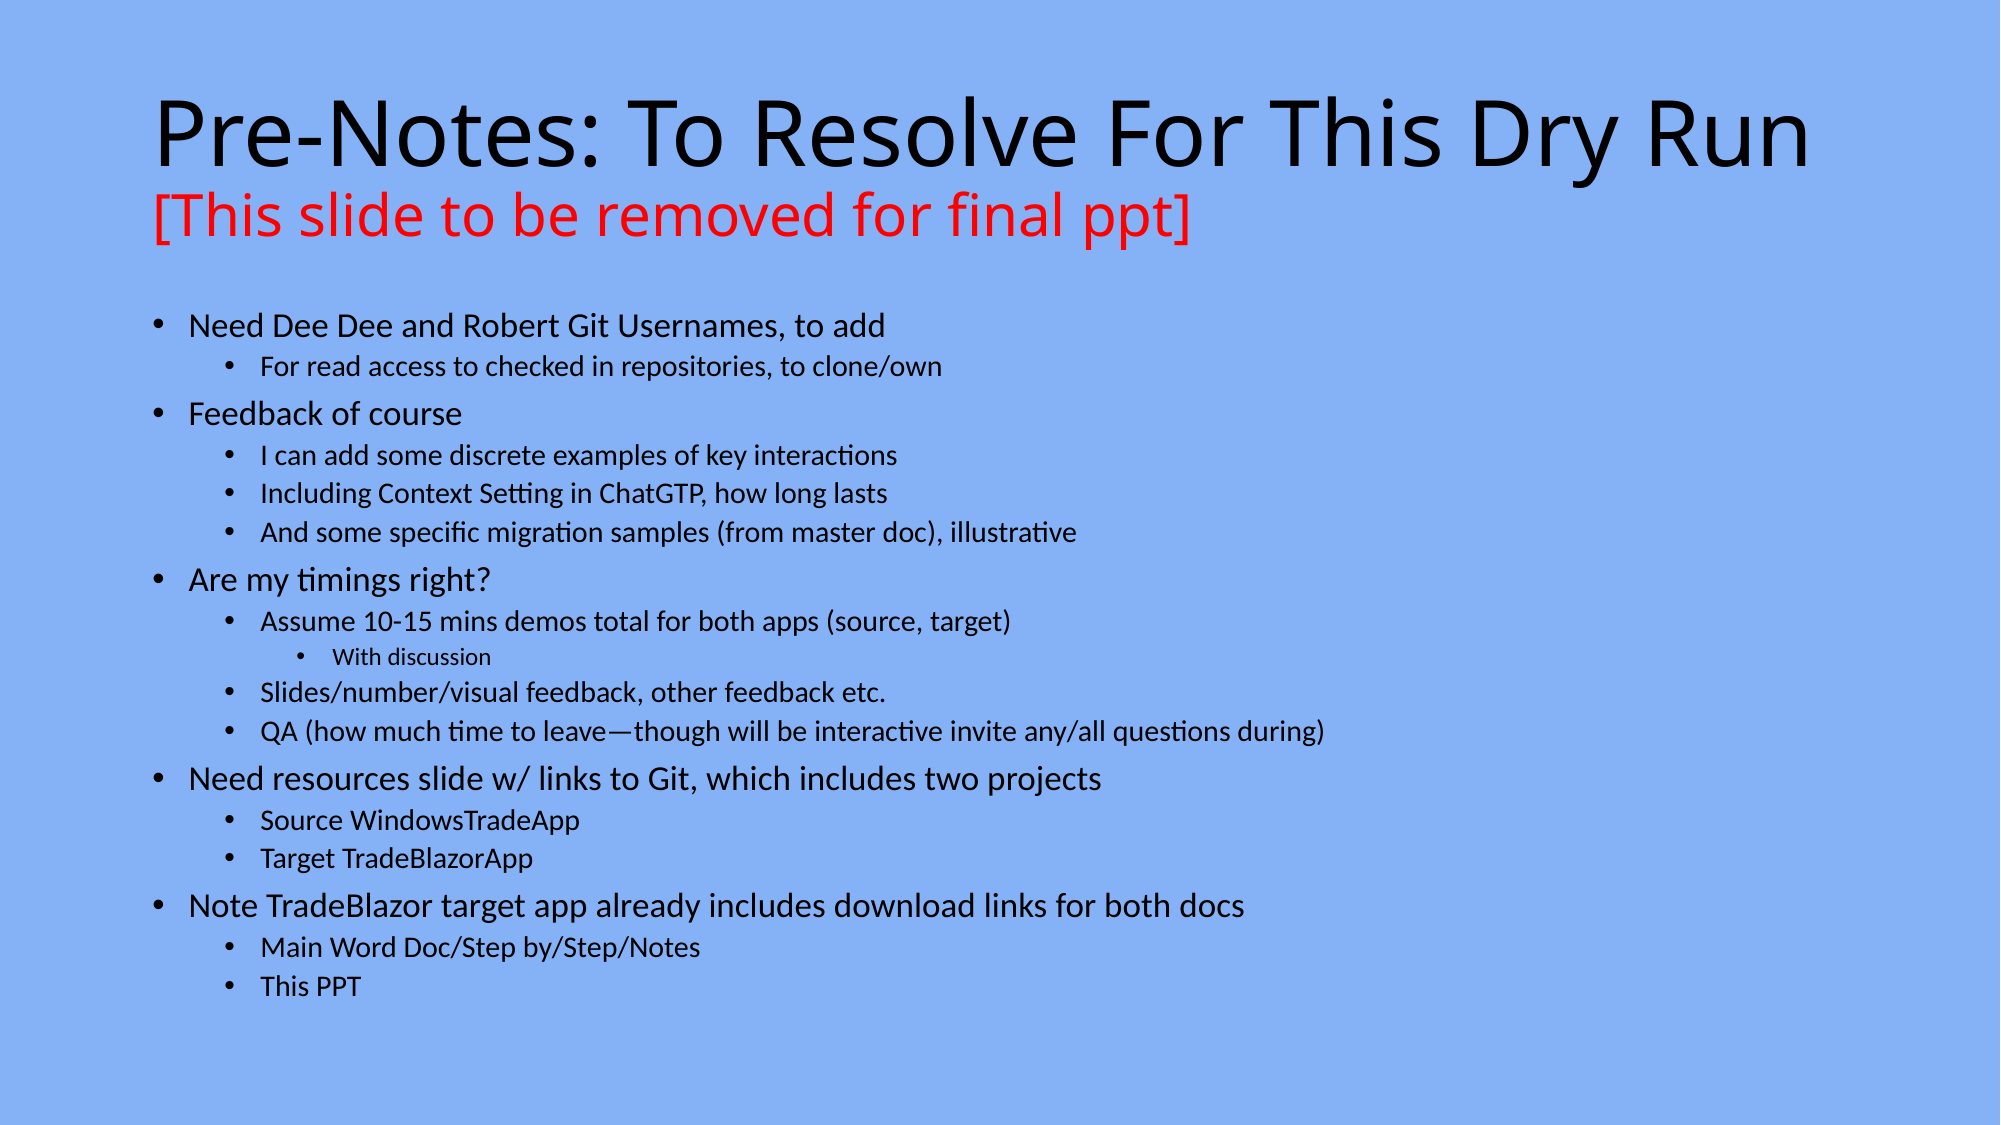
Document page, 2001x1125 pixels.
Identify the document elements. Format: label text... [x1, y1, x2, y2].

list Need Dee Dee and Robert Git Usernames, to add For read access to checked in repositories, to clone/own Feedback of course I can add some discrete examples of key interactions Including Context Setting in ChatGTP, how long lasts And some specific migration samples (from master doc), illustrative Are my timings right? Assume 10-15 mins demos total for both apps (source, target) With discussion Slides/number/visual feedback, other feedback etc. QA (how much time to leave—though will be interactive invite any/all questions during) Need resources slide w/ links to Git, which includes two projects Source WindowsTradeApp Target TradeBlazorApp Note TradeBlazor target app already includes download links for both docs Main Word Doc/Step by/Step/Notes This PPT [137, 299, 1863, 1014]
title Pre-Notes: To Resolve For This Dry Run [This slide to be removed for final ppt] [137, 59, 1863, 278]
